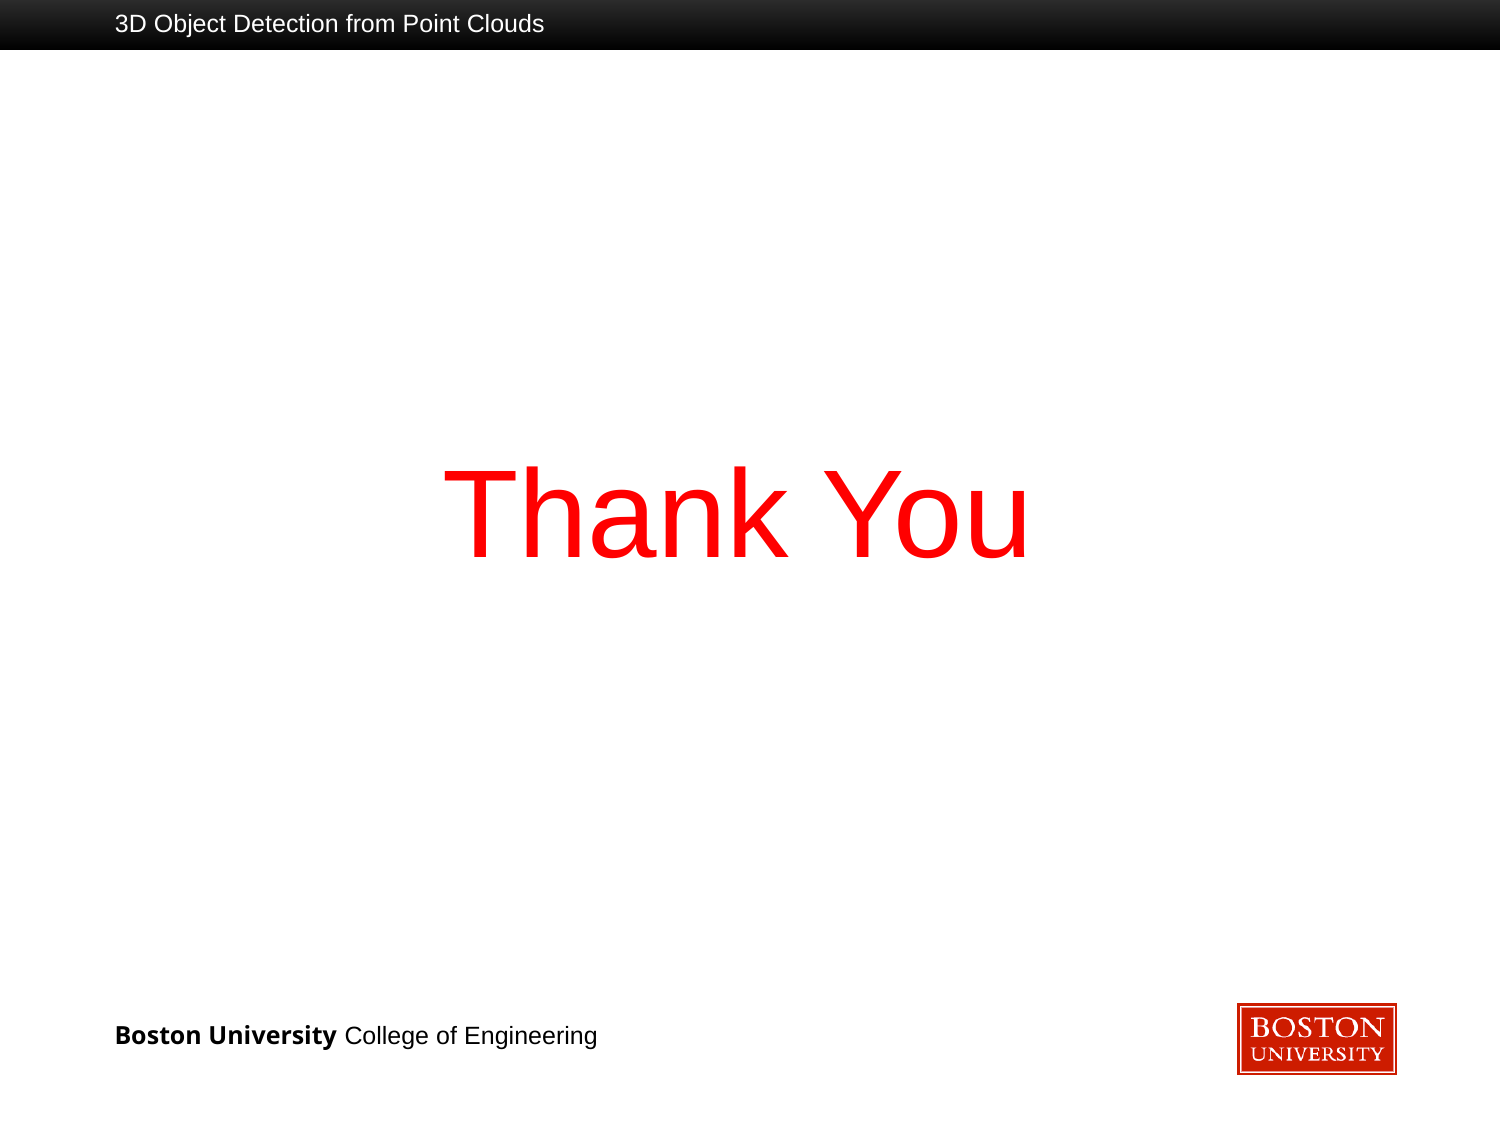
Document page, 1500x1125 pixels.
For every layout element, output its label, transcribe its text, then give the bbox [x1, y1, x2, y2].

footer 3D Object Detection from Point Clouds [99, 0, 938, 50]
picture [1237, 1003, 1397, 1075]
title Thank You [87, 425, 1388, 650]
